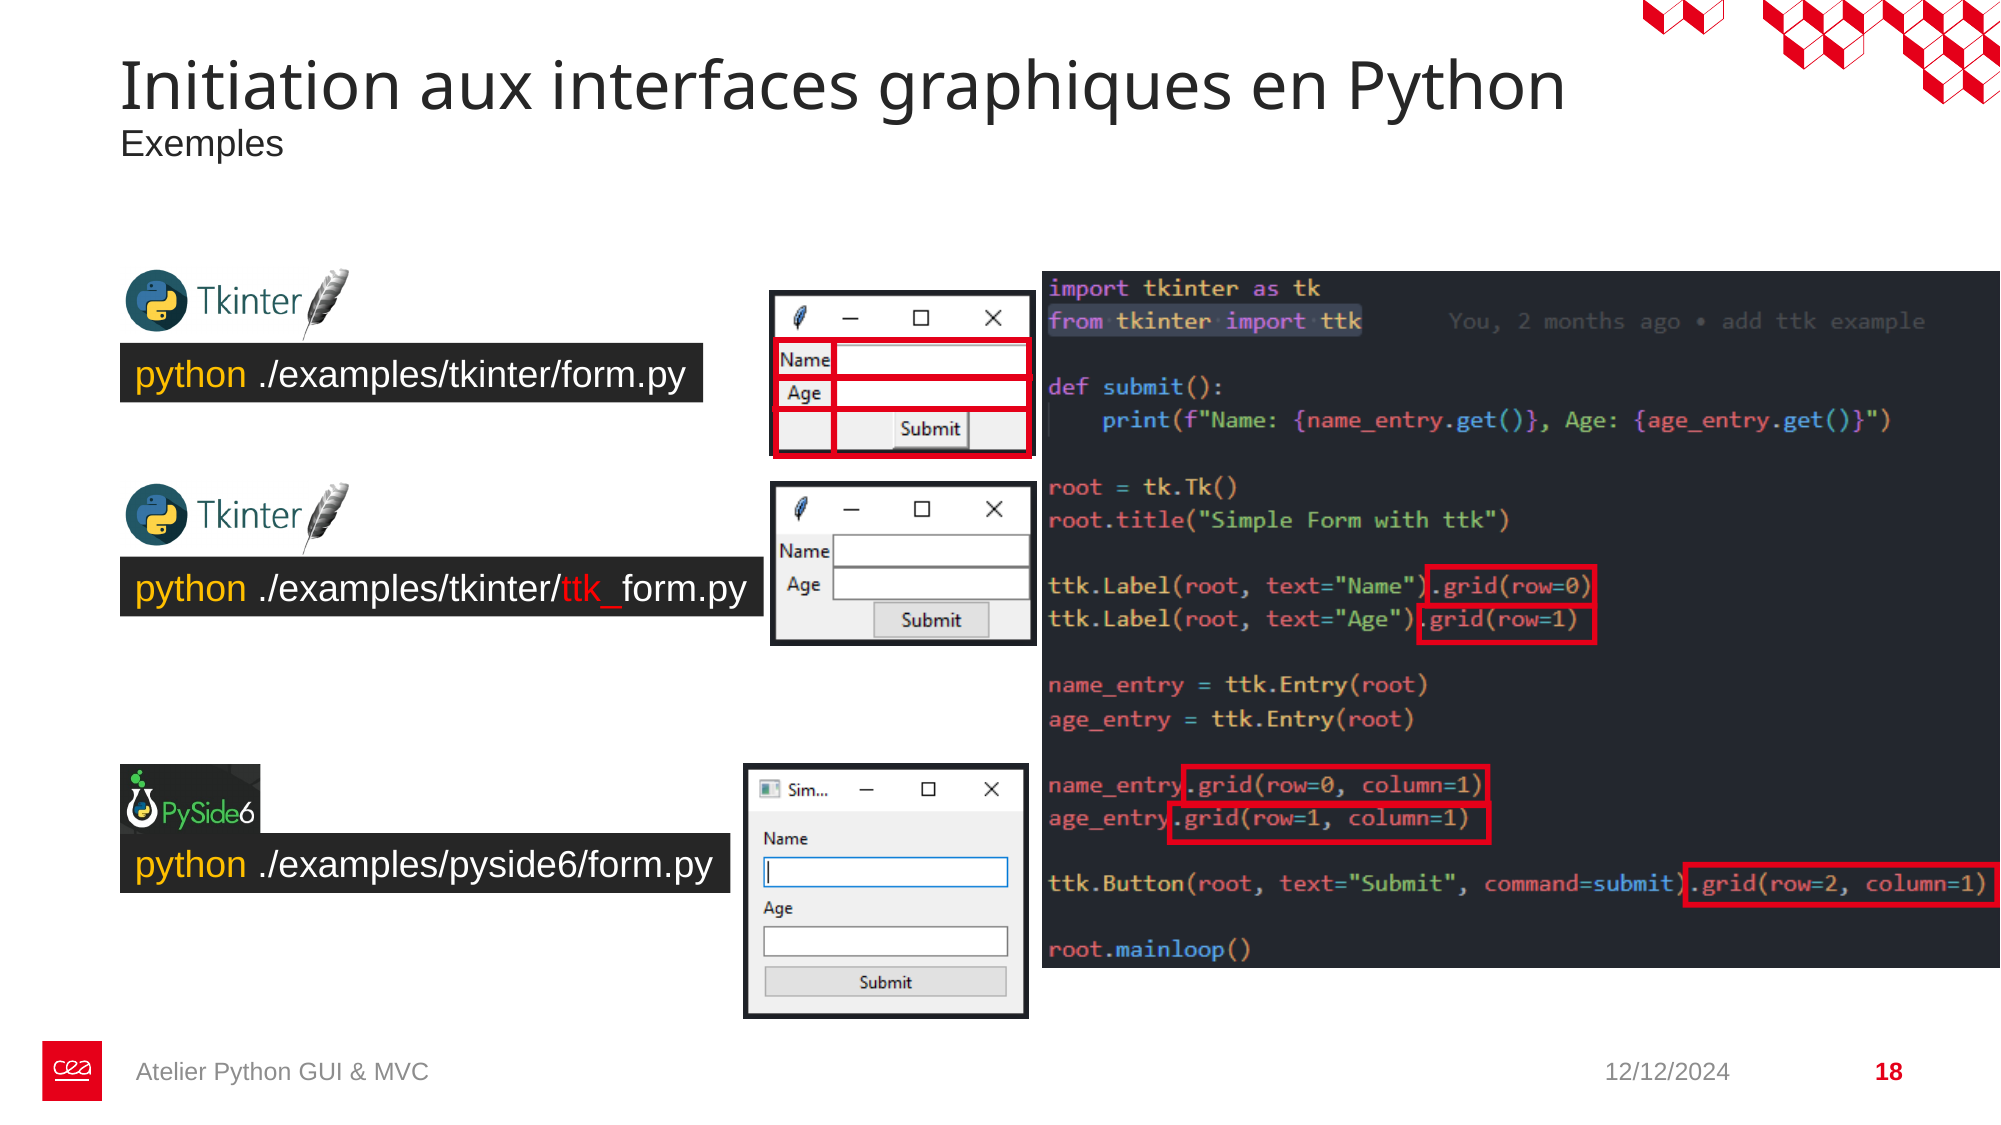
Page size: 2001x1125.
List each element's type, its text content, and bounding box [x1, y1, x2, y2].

picture [770, 481, 1037, 646]
footer Atelier Python GUI & MVC [120, 1040, 1571, 1101]
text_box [120, 266, 704, 404]
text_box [120, 764, 731, 894]
text_box Initiation aux interfaces graphiques en Python Exemples [120, 52, 1880, 192]
picture [743, 763, 1029, 1019]
picture [769, 290, 1036, 456]
slide_number 18 [1804, 1040, 1919, 1101]
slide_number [1579, 1040, 1746, 1101]
picture [1041, 271, 2000, 968]
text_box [119, 480, 764, 618]
